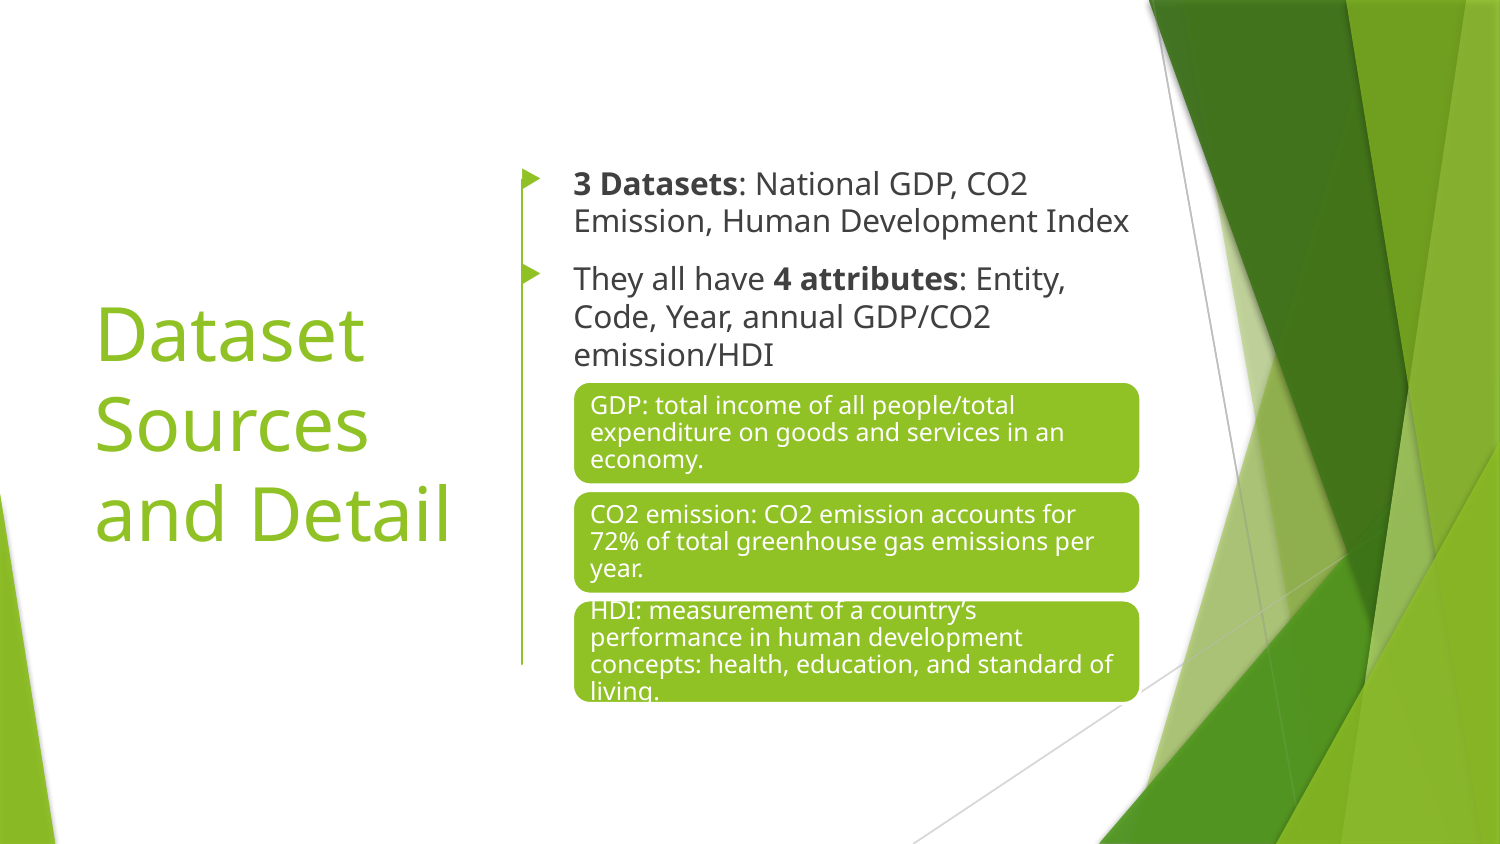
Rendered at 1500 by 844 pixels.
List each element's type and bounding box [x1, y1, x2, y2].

text_box [0, 0, 1500, 844]
text_box [572, 340, 1142, 744]
